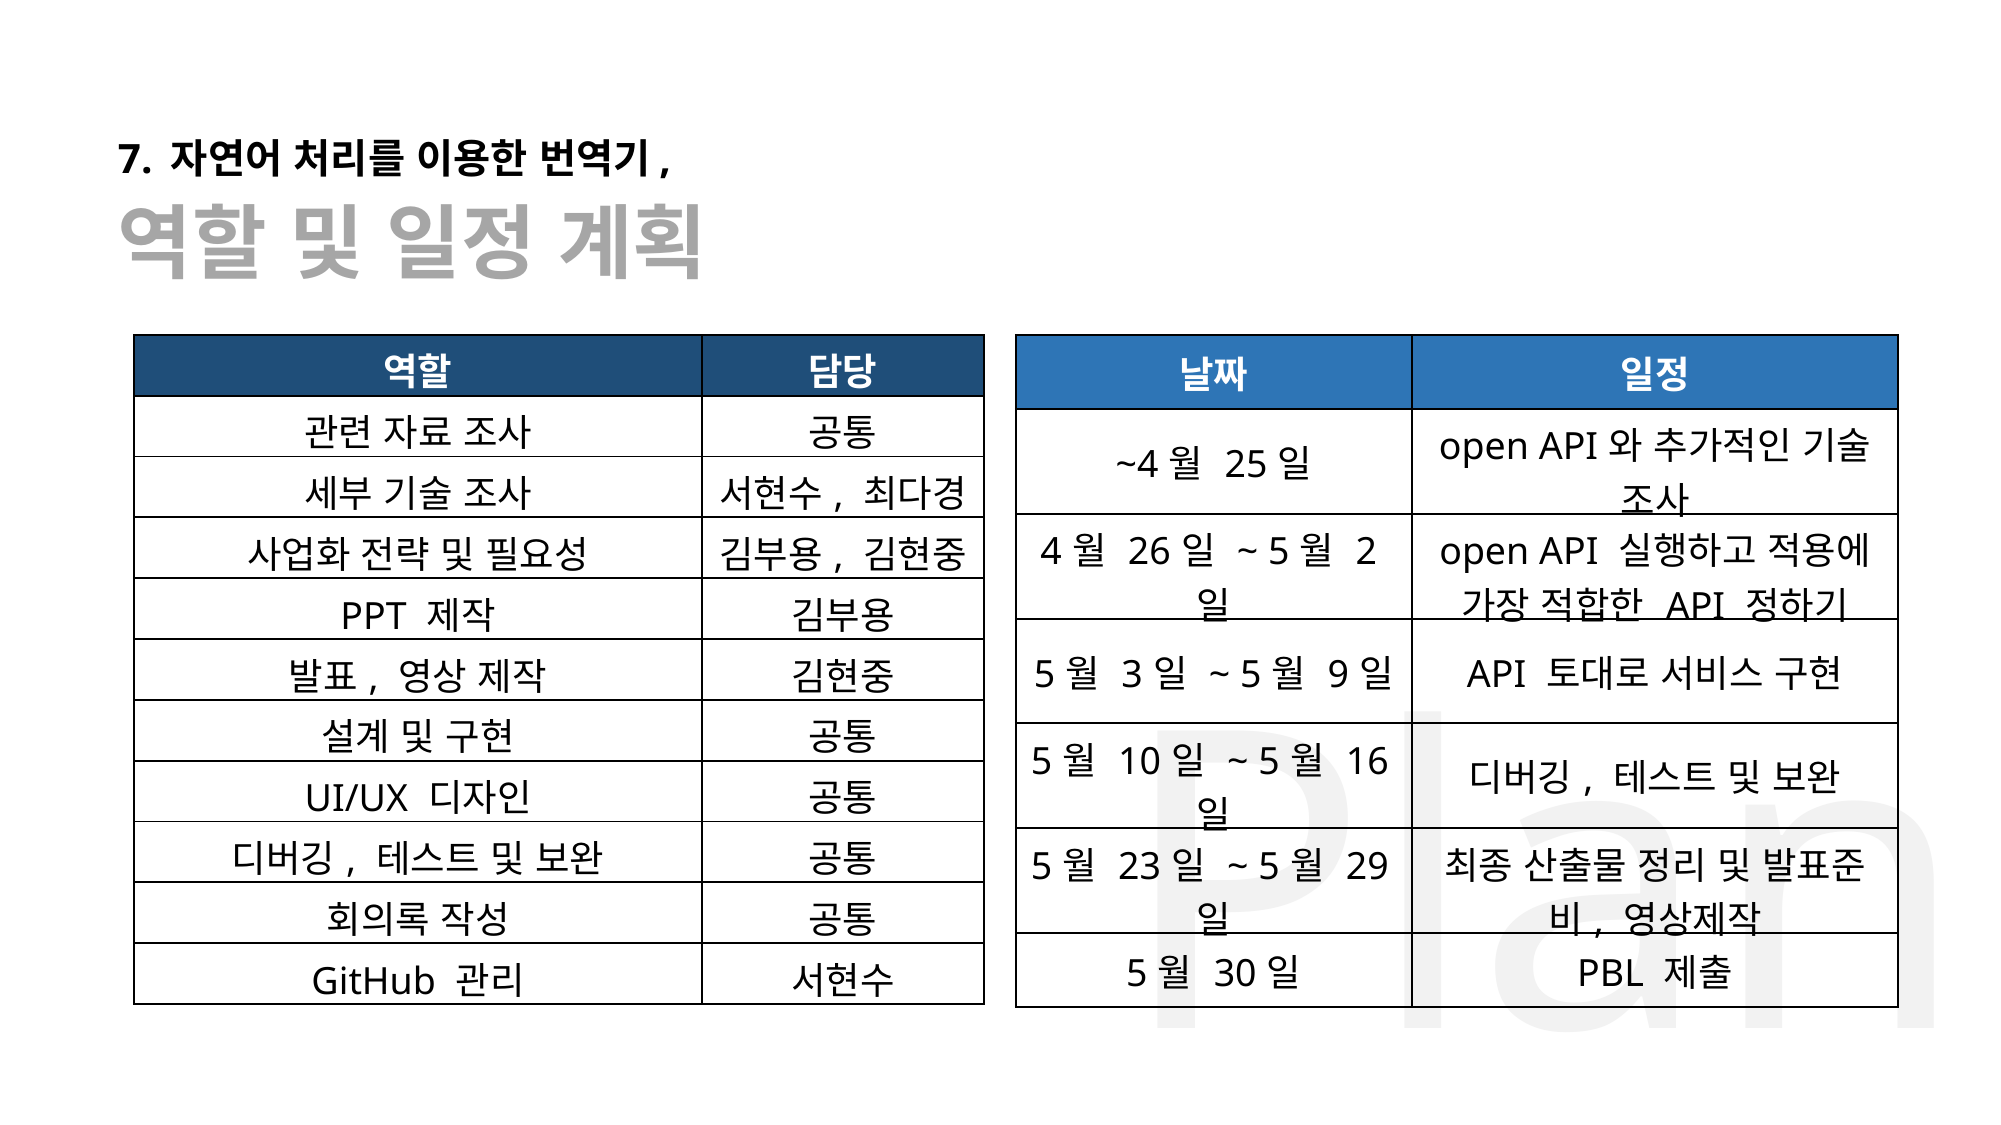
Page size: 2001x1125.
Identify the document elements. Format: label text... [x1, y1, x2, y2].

table_cell 발표, 영상 제작 [135, 640, 701, 699]
table_cell ~4월 25일 [1017, 410, 1411, 513]
text_box Plan [1102, 604, 1983, 1120]
table_cell 서현수 [703, 944, 983, 1003]
table_cell 관련 자료 조사 [135, 397, 701, 456]
table_cell 5월 3일 ~ 5월 9일 [1017, 620, 1411, 722]
table_cell 김부용 [703, 579, 983, 638]
table_cell PPT 제작 [135, 579, 701, 638]
table_cell 공통 [703, 701, 983, 760]
table_header 담당 [703, 336, 983, 395]
table_cell 회의록 작성 [135, 883, 701, 942]
table_cell open API와 추가적인 기술 조사 [1413, 410, 1897, 513]
table_cell 디버깅, 테스트 및 보완 [135, 822, 701, 881]
table_cell 세부 기술 조사 [135, 457, 701, 516]
table_cell 김부용, 김현중 [703, 518, 983, 577]
table_cell open API 실행하고 적용에 가장 적합한 API 정하기 [1413, 515, 1897, 618]
table_cell 5월 10일 ~ 5월 16일 [1017, 724, 1411, 827]
table_cell 5월 30일 [1017, 934, 1411, 1006]
table_header 일정 [1413, 336, 1897, 408]
table_cell 서현수, 최다경 [703, 457, 983, 516]
table_cell 최종 산출물 정리 및 발표준비, 영상제작 [1413, 829, 1897, 932]
table_cell 공통 [703, 822, 983, 881]
table_header 역할 [135, 336, 701, 395]
table_cell 5월 23일 ~ 5월 29일 [1017, 829, 1411, 932]
table_cell API 토대로 서비스 구현 [1413, 620, 1897, 722]
table_cell 사업화 전략 및 필요성 [135, 518, 701, 577]
text_box 7. 자연어 처리를 이용한 번역기, 역할 및 일정 계획 [102, 120, 1409, 298]
table_cell PBL 제출 [1413, 934, 1897, 1006]
table_cell 설계 및 구현 [135, 701, 701, 760]
table_cell 공통 [703, 883, 983, 942]
table_cell 공통 [703, 397, 983, 456]
table_cell GitHub 관리 [135, 944, 701, 1003]
table_cell 공통 [703, 762, 983, 821]
table_cell UI/UX 디자인 [135, 762, 701, 821]
table_cell 디버깅, 테스트 및 보완 [1413, 724, 1897, 827]
table_header 날짜 [1017, 336, 1411, 408]
table_cell 4월 26일 ~ 5월 2일 [1017, 515, 1411, 618]
table_cell 김현중 [703, 640, 983, 699]
